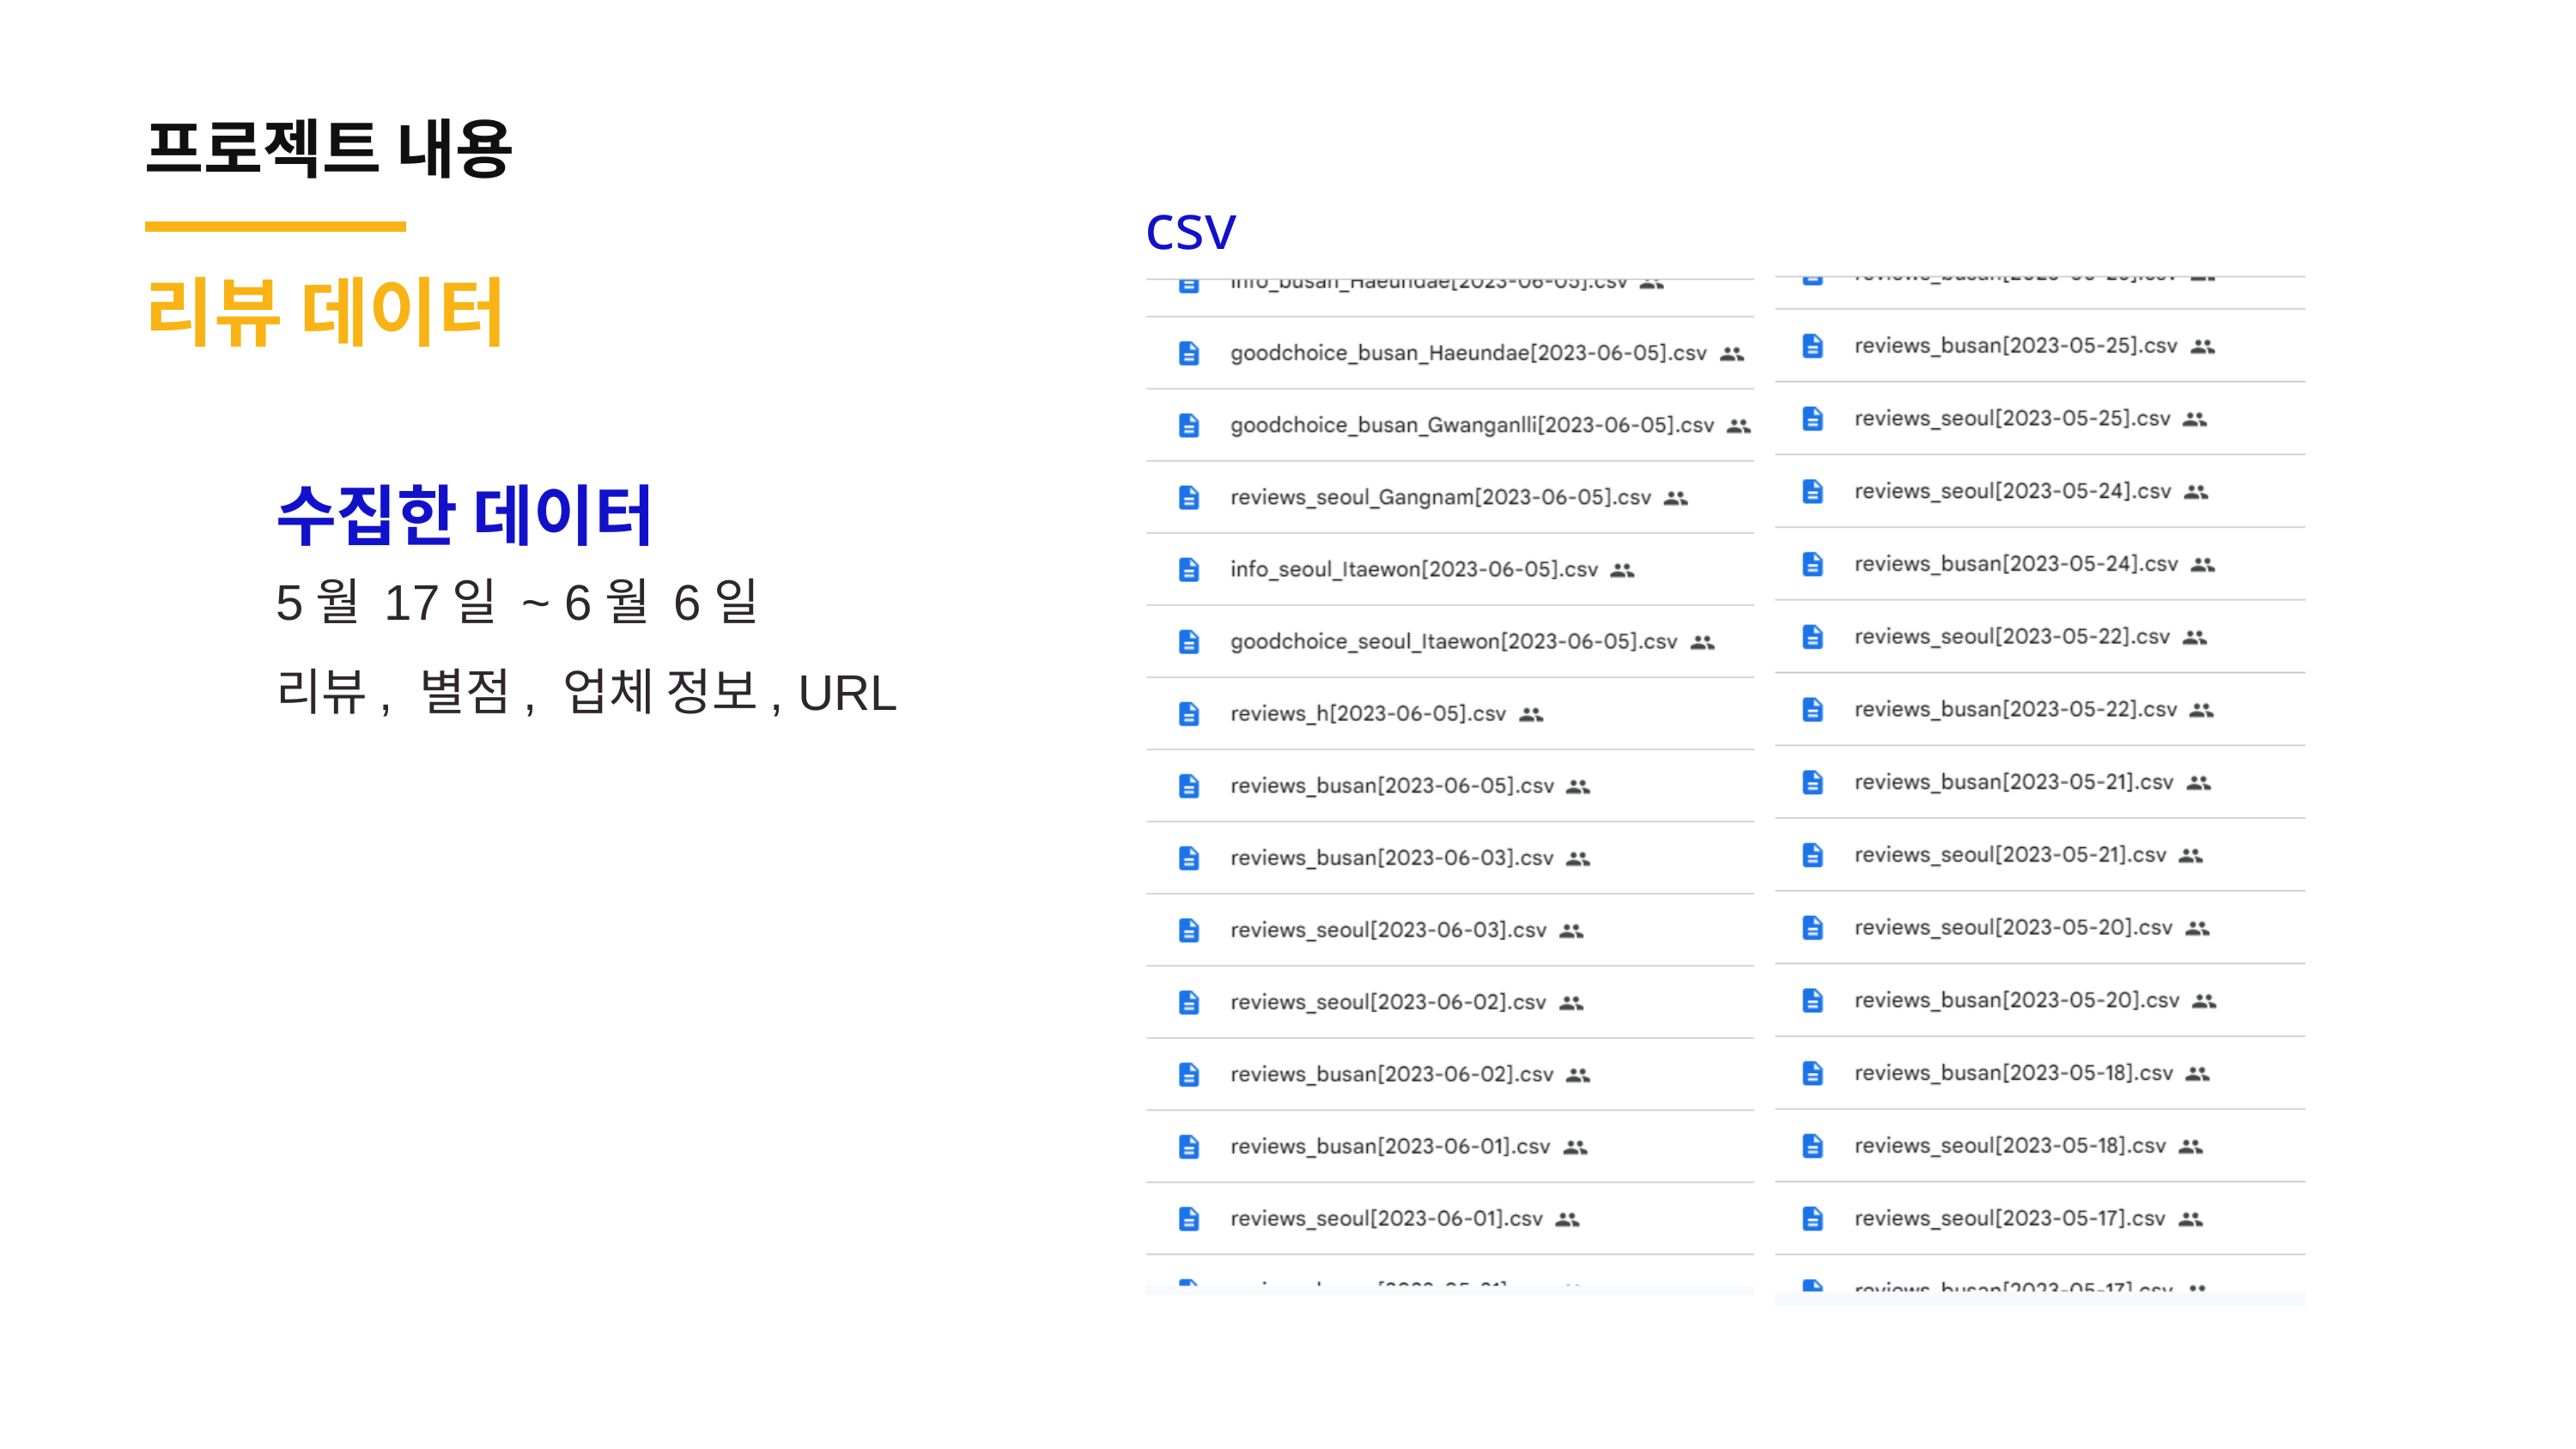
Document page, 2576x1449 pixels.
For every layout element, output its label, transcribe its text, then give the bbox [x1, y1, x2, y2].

text_box [1145, 272, 1755, 1295]
text_box 리뷰 데이터 [144, 284, 1054, 356]
text_box 프로젝트 내용 [144, 95, 637, 186]
text_box [1775, 272, 2306, 1307]
text_box 5월 17일 ~ 6월 6일 리뷰, 별점, 업체 정보, URL [275, 585, 1145, 720]
text_box 수집한 데이터 [275, 460, 906, 554]
text_box csv [1145, 173, 1776, 262]
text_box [144, 221, 407, 232]
